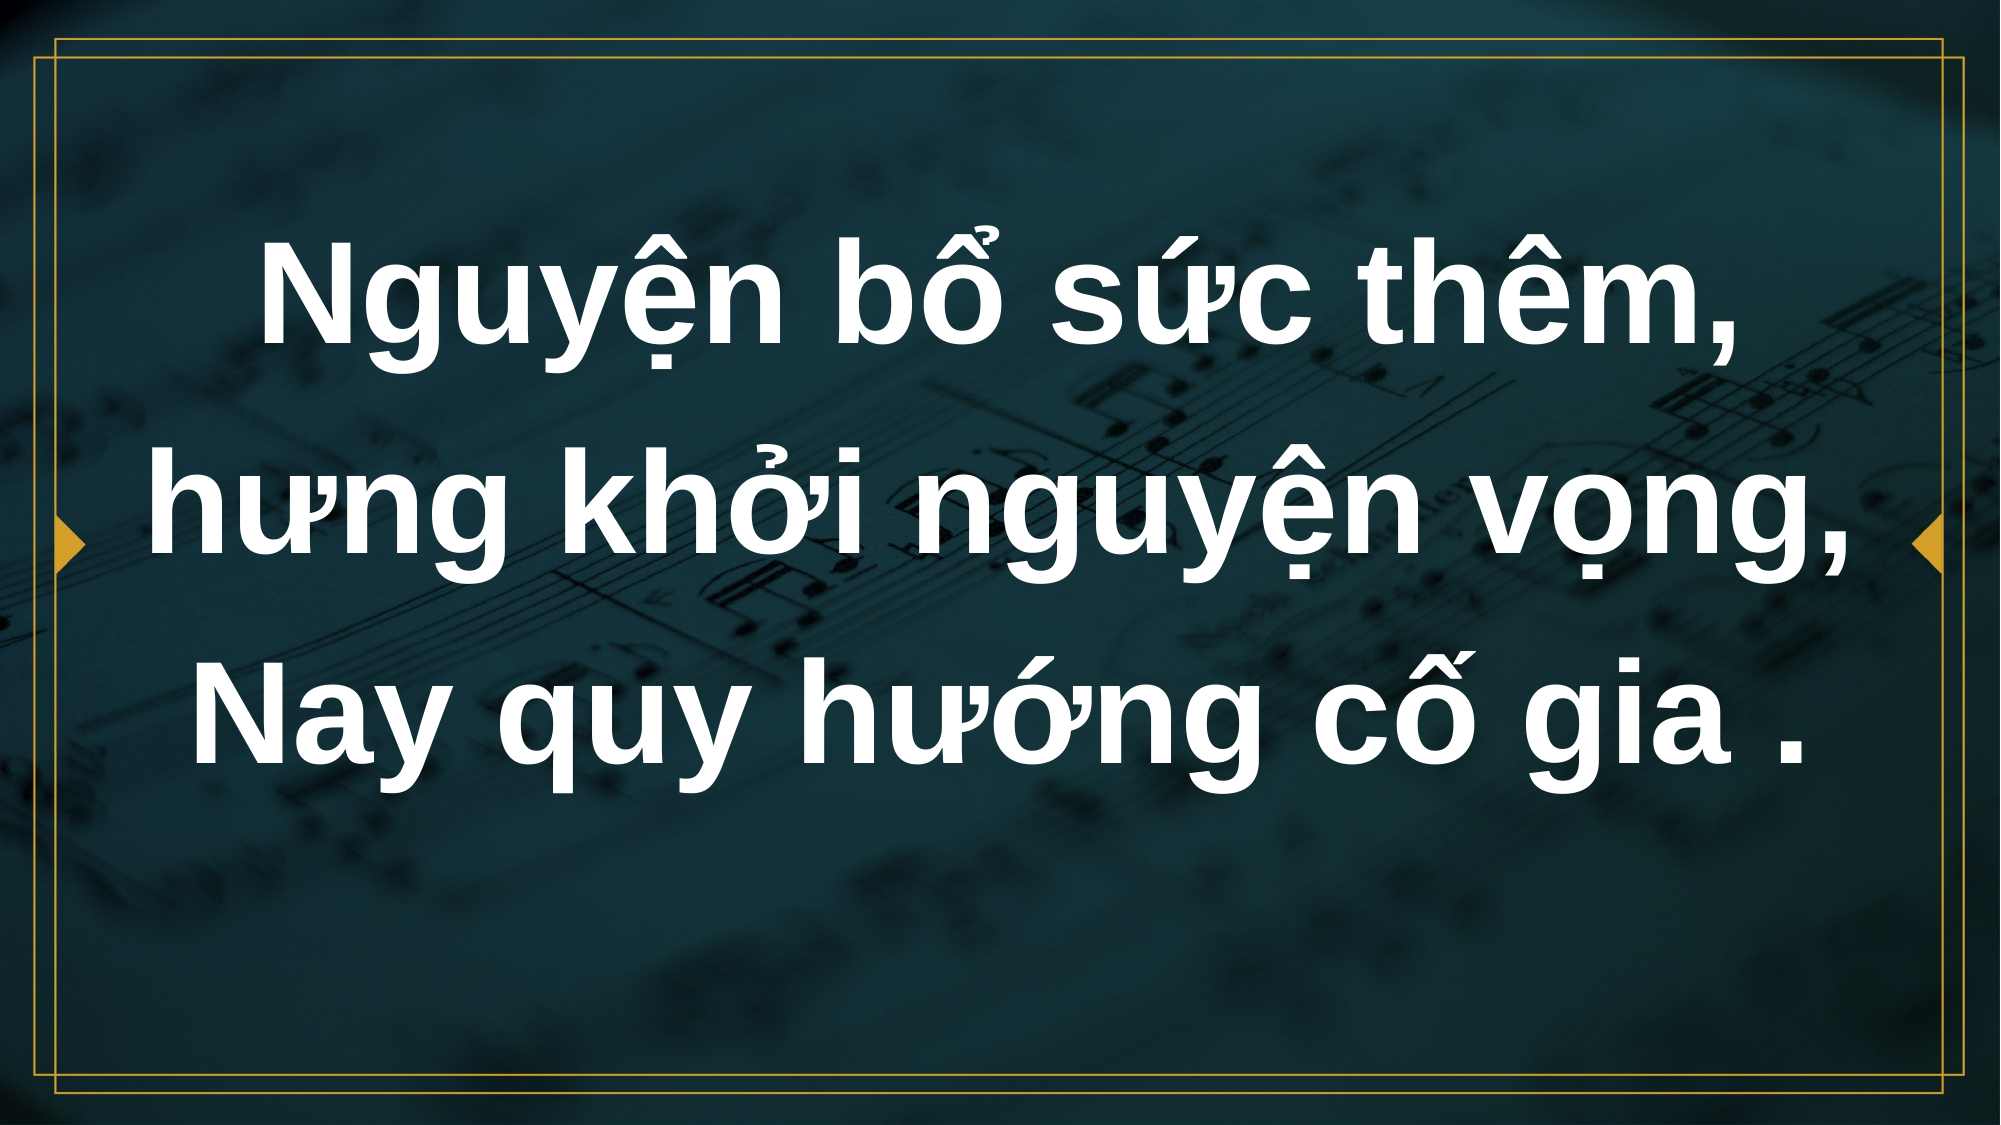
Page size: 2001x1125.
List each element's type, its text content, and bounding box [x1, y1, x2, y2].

picture [0, 0, 2000, 1125]
title Nguyện bổ sức thêm, hưng khởi nguyện vọng, Nay quy hướng cố gia . [55, 53, 1945, 1077]
